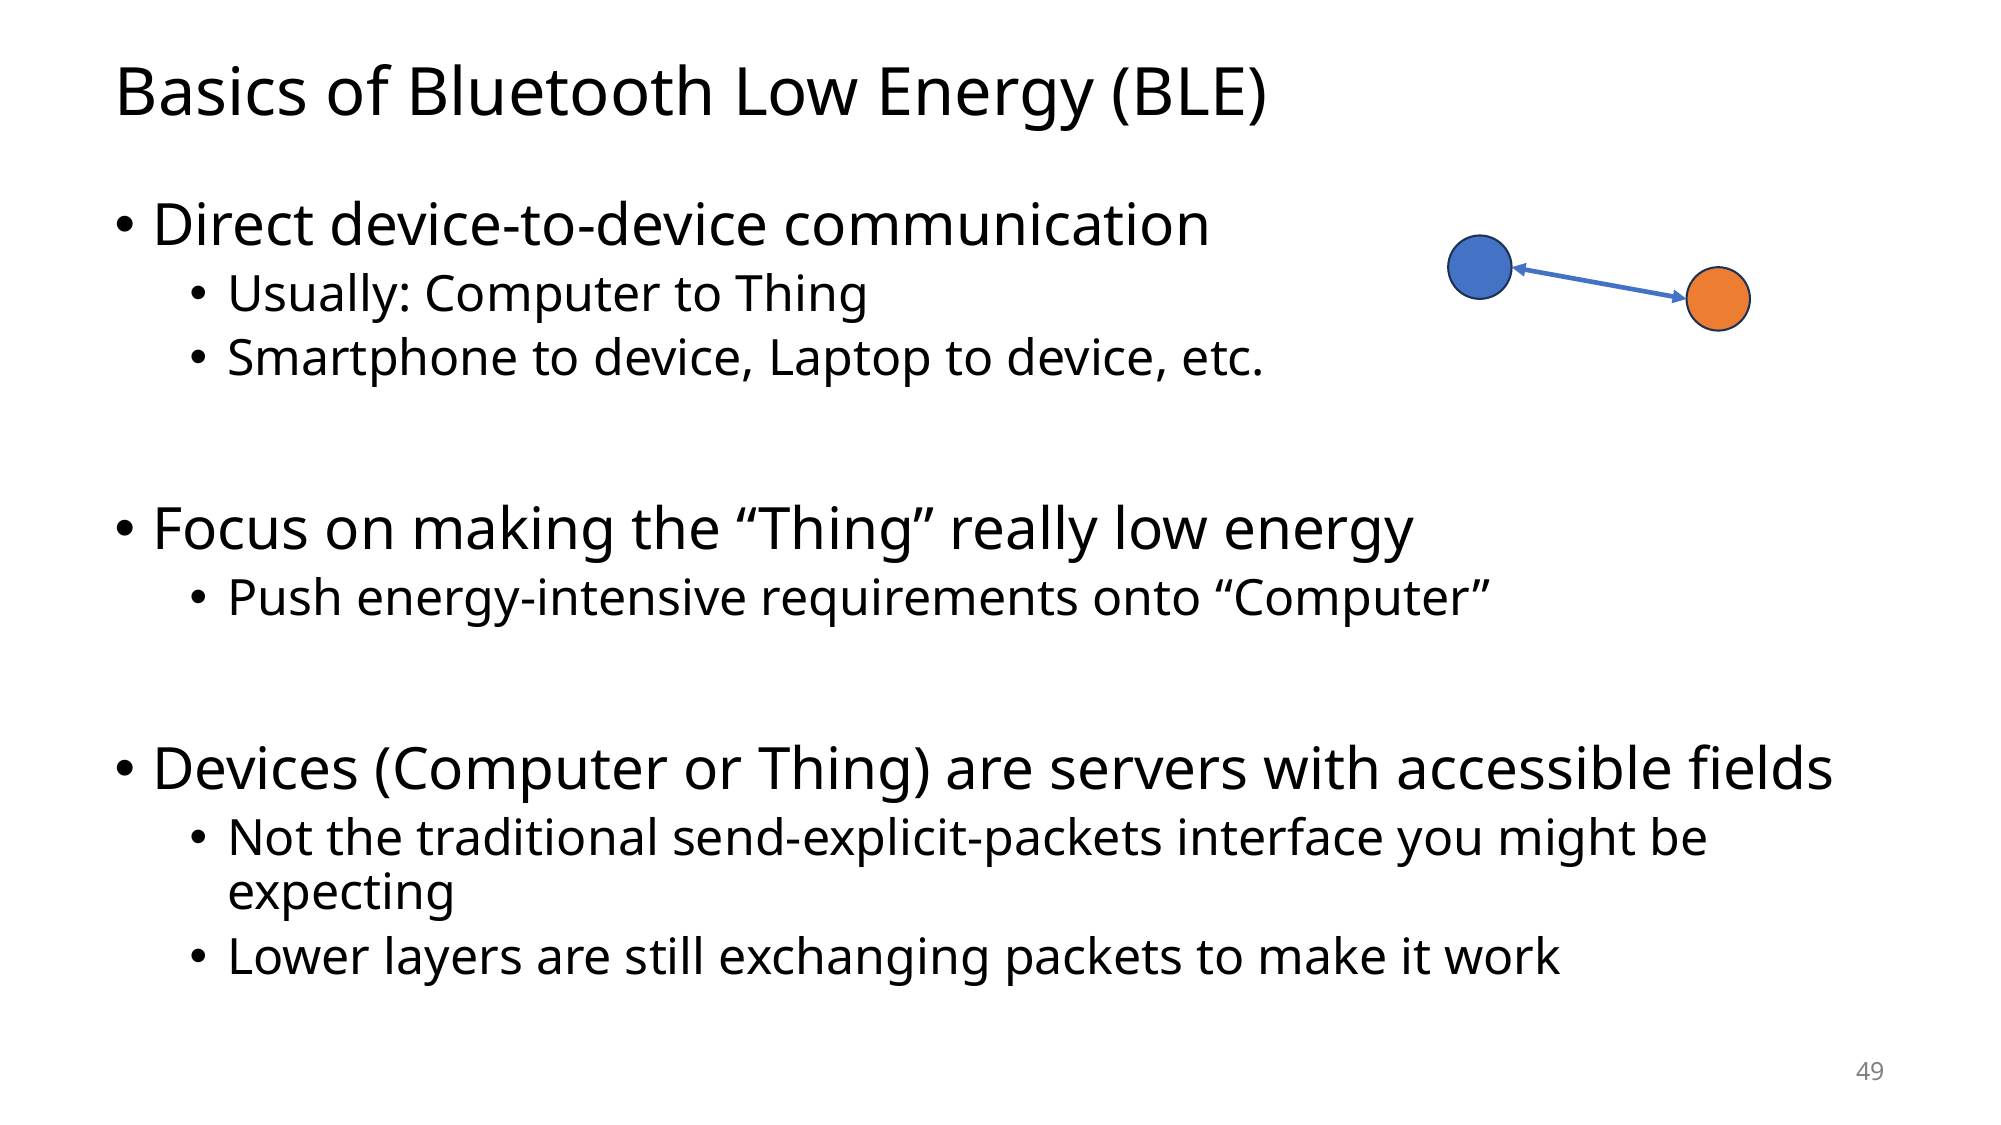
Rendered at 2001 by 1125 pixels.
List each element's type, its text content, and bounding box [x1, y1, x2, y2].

text_box [1447, 234, 1513, 300]
list Direct device-to-device communication Usually: Computer to Thing Smartphone to device, Laptop to device, etc. Focus on making the “Thing” really low energy Push energy-intensive requirements onto “Computer” Devices (Computer or Thing) are servers with accessible fields Not the traditional send-explicit-packets interface you might be expecting Lower layers are still exchanging packets to make it work [99, 187, 1900, 1013]
slide_number 49 [1749, 1042, 1900, 1103]
title Basics of Bluetooth Low Energy (BLE) [99, 37, 1900, 150]
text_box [1511, 267, 1687, 299]
text_box [1685, 266, 1752, 332]
